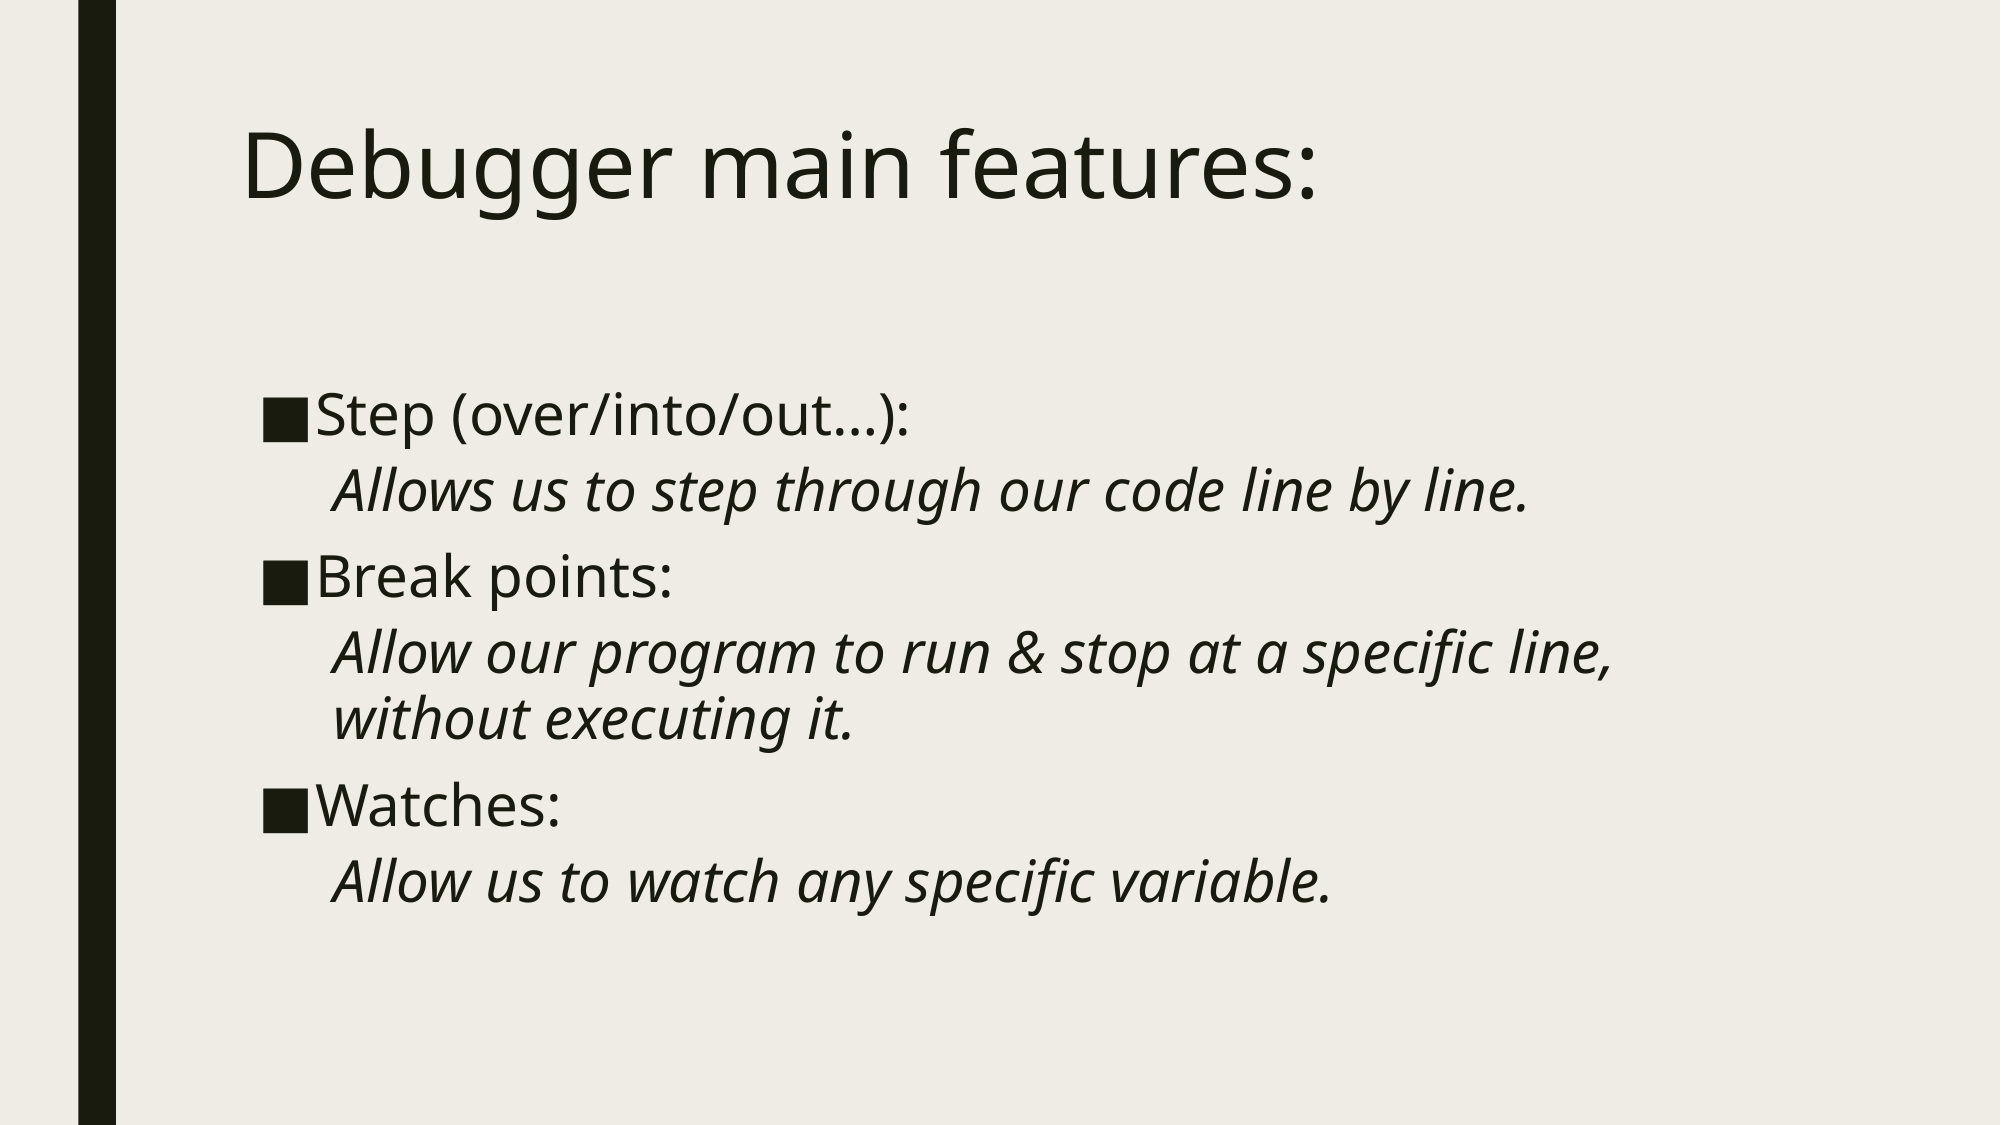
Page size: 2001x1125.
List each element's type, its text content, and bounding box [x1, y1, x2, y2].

list Step (over/into/out…): Allows us to step through our code line by line. Break points: Allow our program to run & stop at a specific line, without executing it. Watches: Allow us to watch any specific variable. [225, 375, 1800, 963]
title Debugger main features: [225, 112, 1800, 357]
